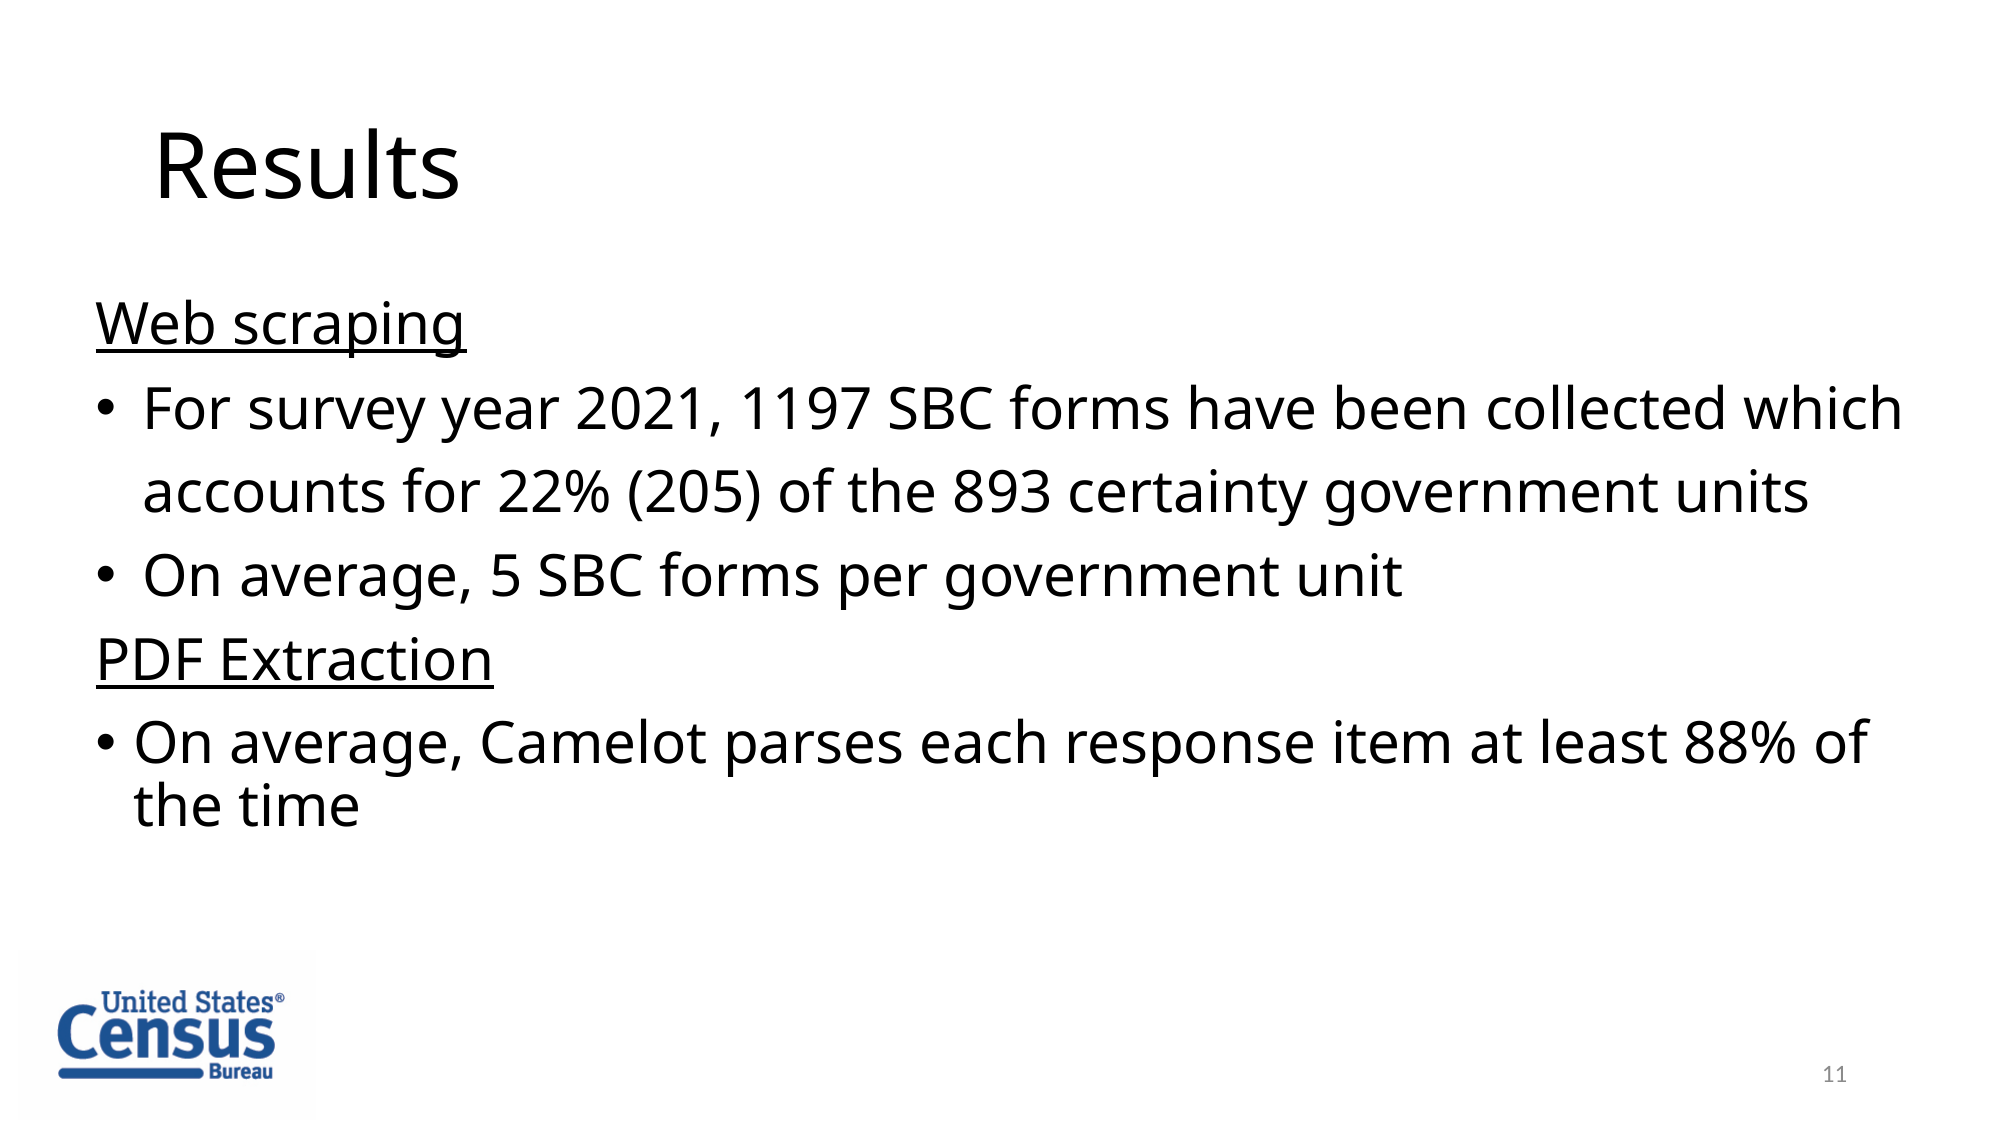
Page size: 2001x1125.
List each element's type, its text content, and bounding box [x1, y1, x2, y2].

slide_number 11 [1412, 1042, 1863, 1103]
list Web scraping For survey year 2021, 1197 SBC forms have been collected which accounts for 22% (205) of the 893 certainty government units On average, 5 SBC forms per government unit PDF Extraction On average, Camelot parses each response item at least 88% of the time [80, 286, 1937, 1001]
title Results [137, 59, 1863, 278]
picture [18, 950, 316, 1120]
